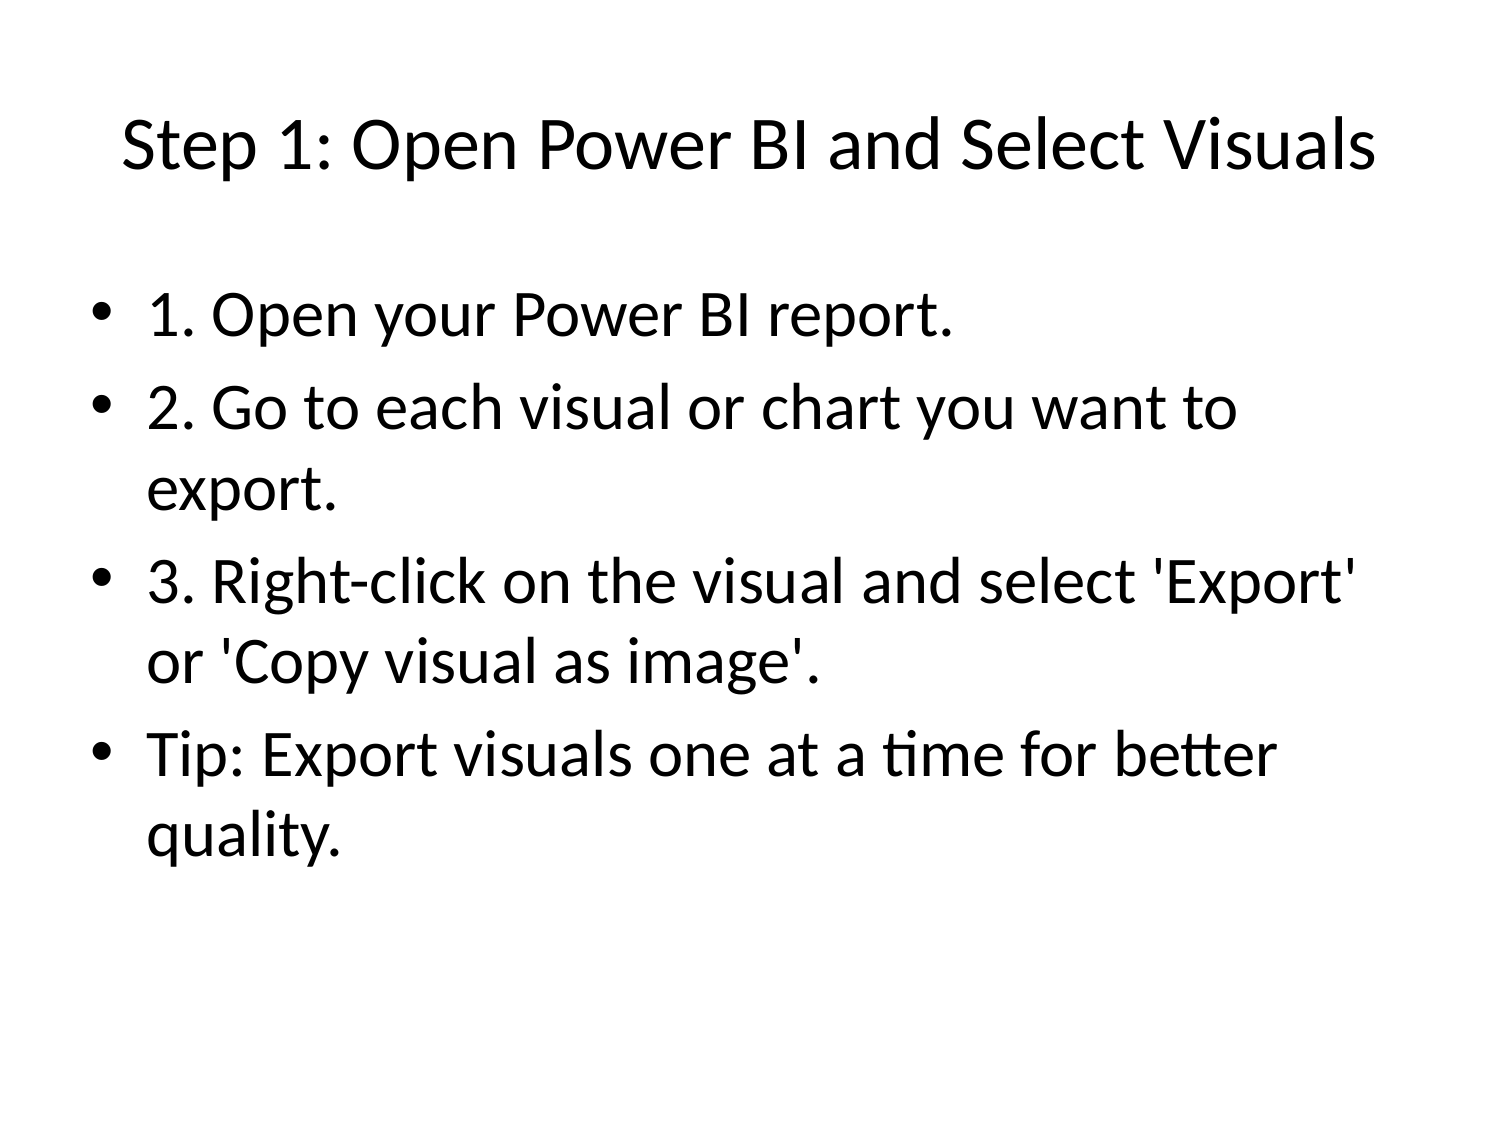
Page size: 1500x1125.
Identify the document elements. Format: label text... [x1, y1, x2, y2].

list 1. Open your Power BI report. 2. Go to each visual or chart you want to export. 3. Right-click on the visual and select 'Export' or 'Copy visual as image'. Tip: Export visuals one at a time for better quality. [75, 262, 1425, 1005]
title Step 1: Open Power BI and Select Visuals [75, 45, 1425, 233]
